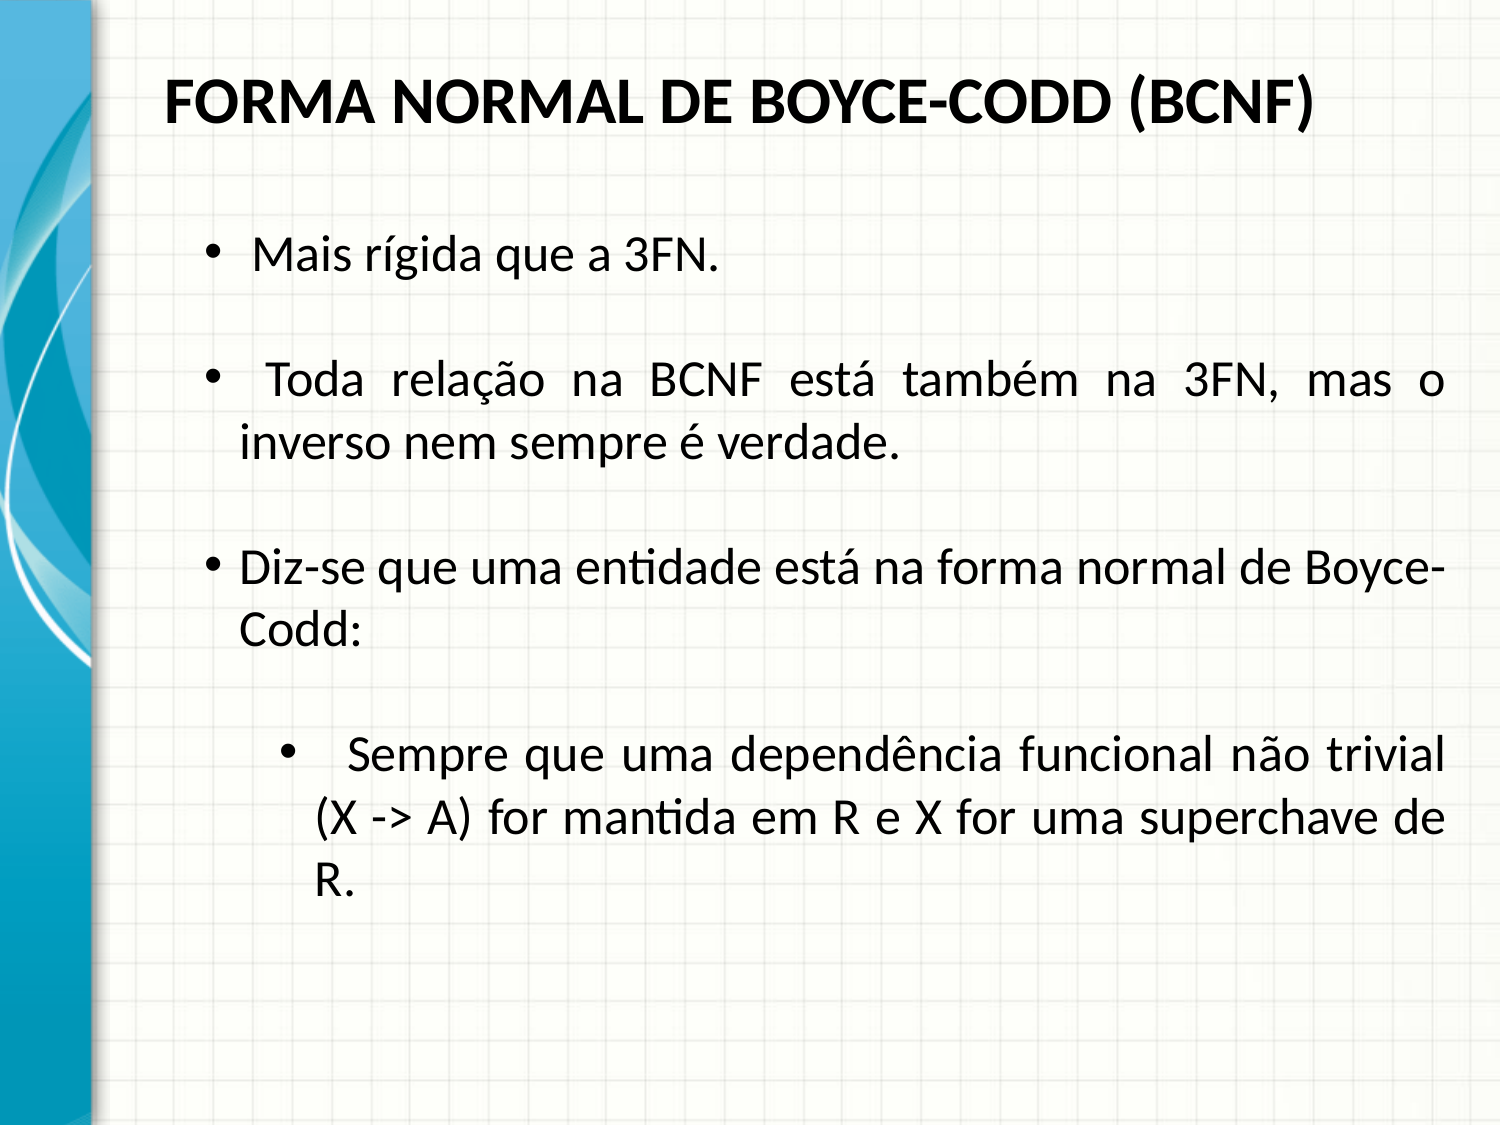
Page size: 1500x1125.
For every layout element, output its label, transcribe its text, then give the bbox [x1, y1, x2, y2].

text_box FORMA NORMAL DE BOYCE-CODD (BCNF) [149, 49, 1500, 161]
picture [0, 0, 1500, 1125]
text_box Mais rígida que a 3FN. Toda relação na BCNF está também na 3FN, mas o inverso nem sempre é verdade. Diz-se que uma entidade está na forma normal de Boyce-Codd: Sempre que uma dependência funcional não trivial (X -> A) for mantida em R e X for uma superchave de R. [150, 212, 1463, 920]
